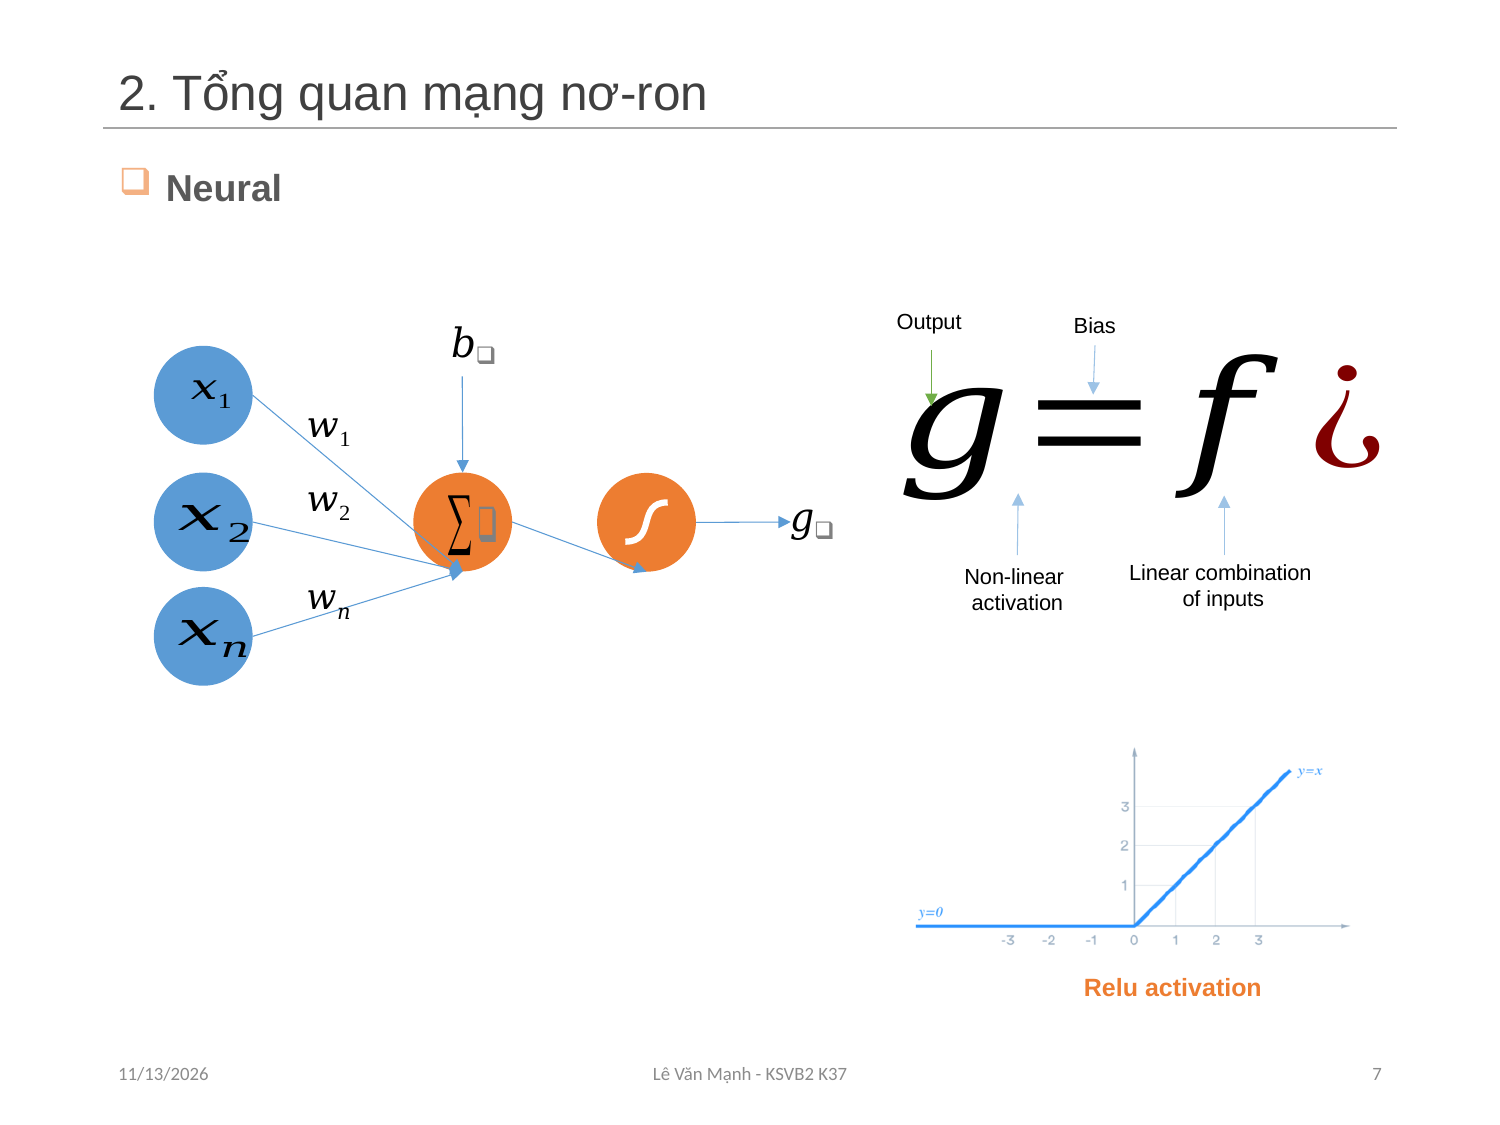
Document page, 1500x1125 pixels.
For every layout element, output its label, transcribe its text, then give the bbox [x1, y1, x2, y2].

text_box Neural [104, 156, 298, 217]
text_box Non-linear activation [949, 555, 1086, 623]
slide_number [103, 1042, 441, 1103]
text_box [596, 471, 697, 573]
slide_number 7 [1059, 1042, 1397, 1103]
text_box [252, 521, 414, 637]
footer Lê Văn Mạnh - KSVB2 K37 [496, 1042, 1004, 1103]
text_box [152, 585, 254, 687]
text_box Relu activation [1069, 964, 1278, 1009]
text_box [414, 471, 514, 573]
text_box Output [881, 300, 977, 342]
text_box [252, 395, 414, 521]
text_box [625, 502, 668, 542]
text_box Linear combination of inputs [1114, 550, 1333, 619]
text_box [152, 471, 252, 573]
text_box [152, 344, 254, 446]
picture [907, 722, 1359, 960]
title 2. Tổng quan mạng nơ-ron [103, 59, 1397, 127]
text_box Bias [1059, 304, 1131, 346]
